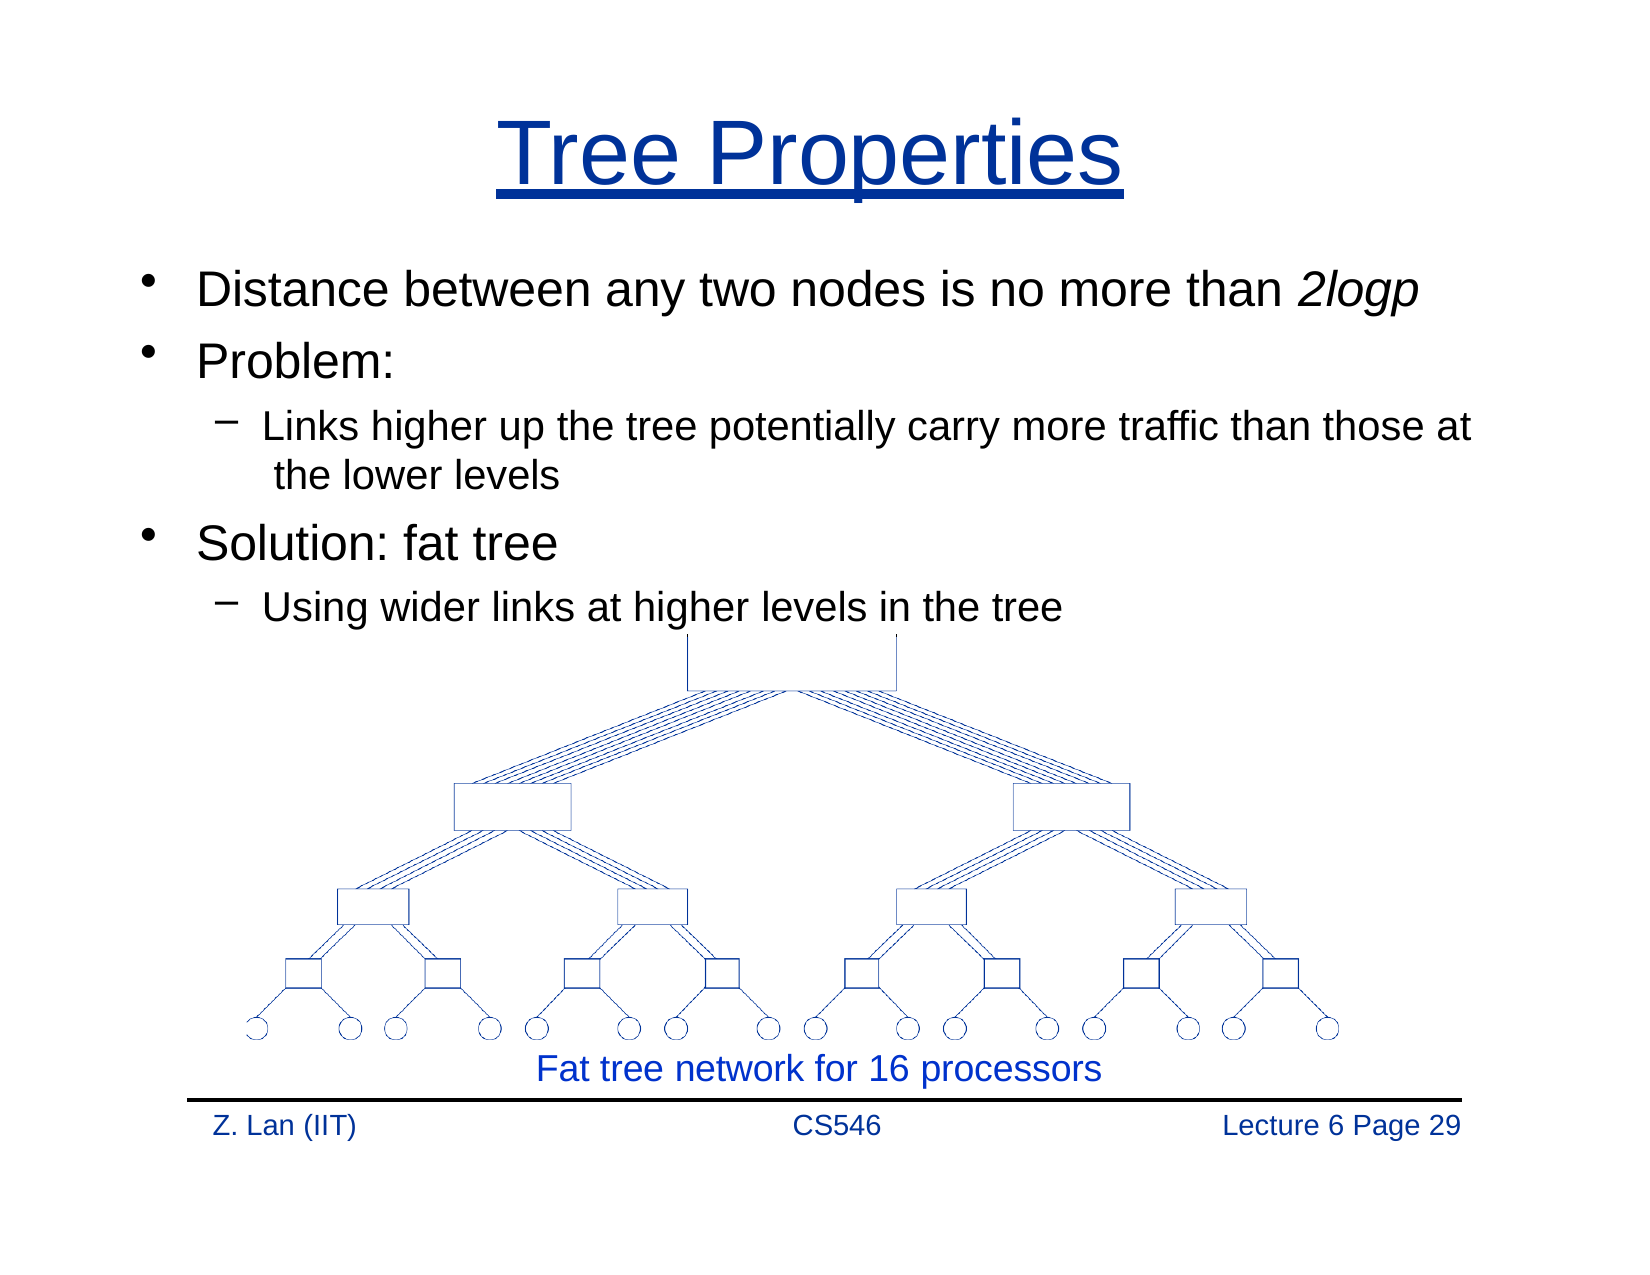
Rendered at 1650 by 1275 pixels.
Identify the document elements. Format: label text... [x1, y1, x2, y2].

slide_number Z. Lan (IIT) [210, 1111, 360, 1275]
text_box Distance between any two nodes is no more than 2logp Problem: Links higher up the tree potentially carry more traffic than those at the lower levels Solution: fat tree Using wider links at higher levels in the tree [137, 256, 1474, 631]
title Tree Properties [180, 92, 1470, 256]
text_box Fat tree network for 16 processors [533, 1043, 1109, 1089]
slide_number Lecture 6 Page 20 [1220, 1111, 1464, 1275]
footer CS546 [790, 1111, 885, 1275]
text_box [246, 637, 1339, 1040]
